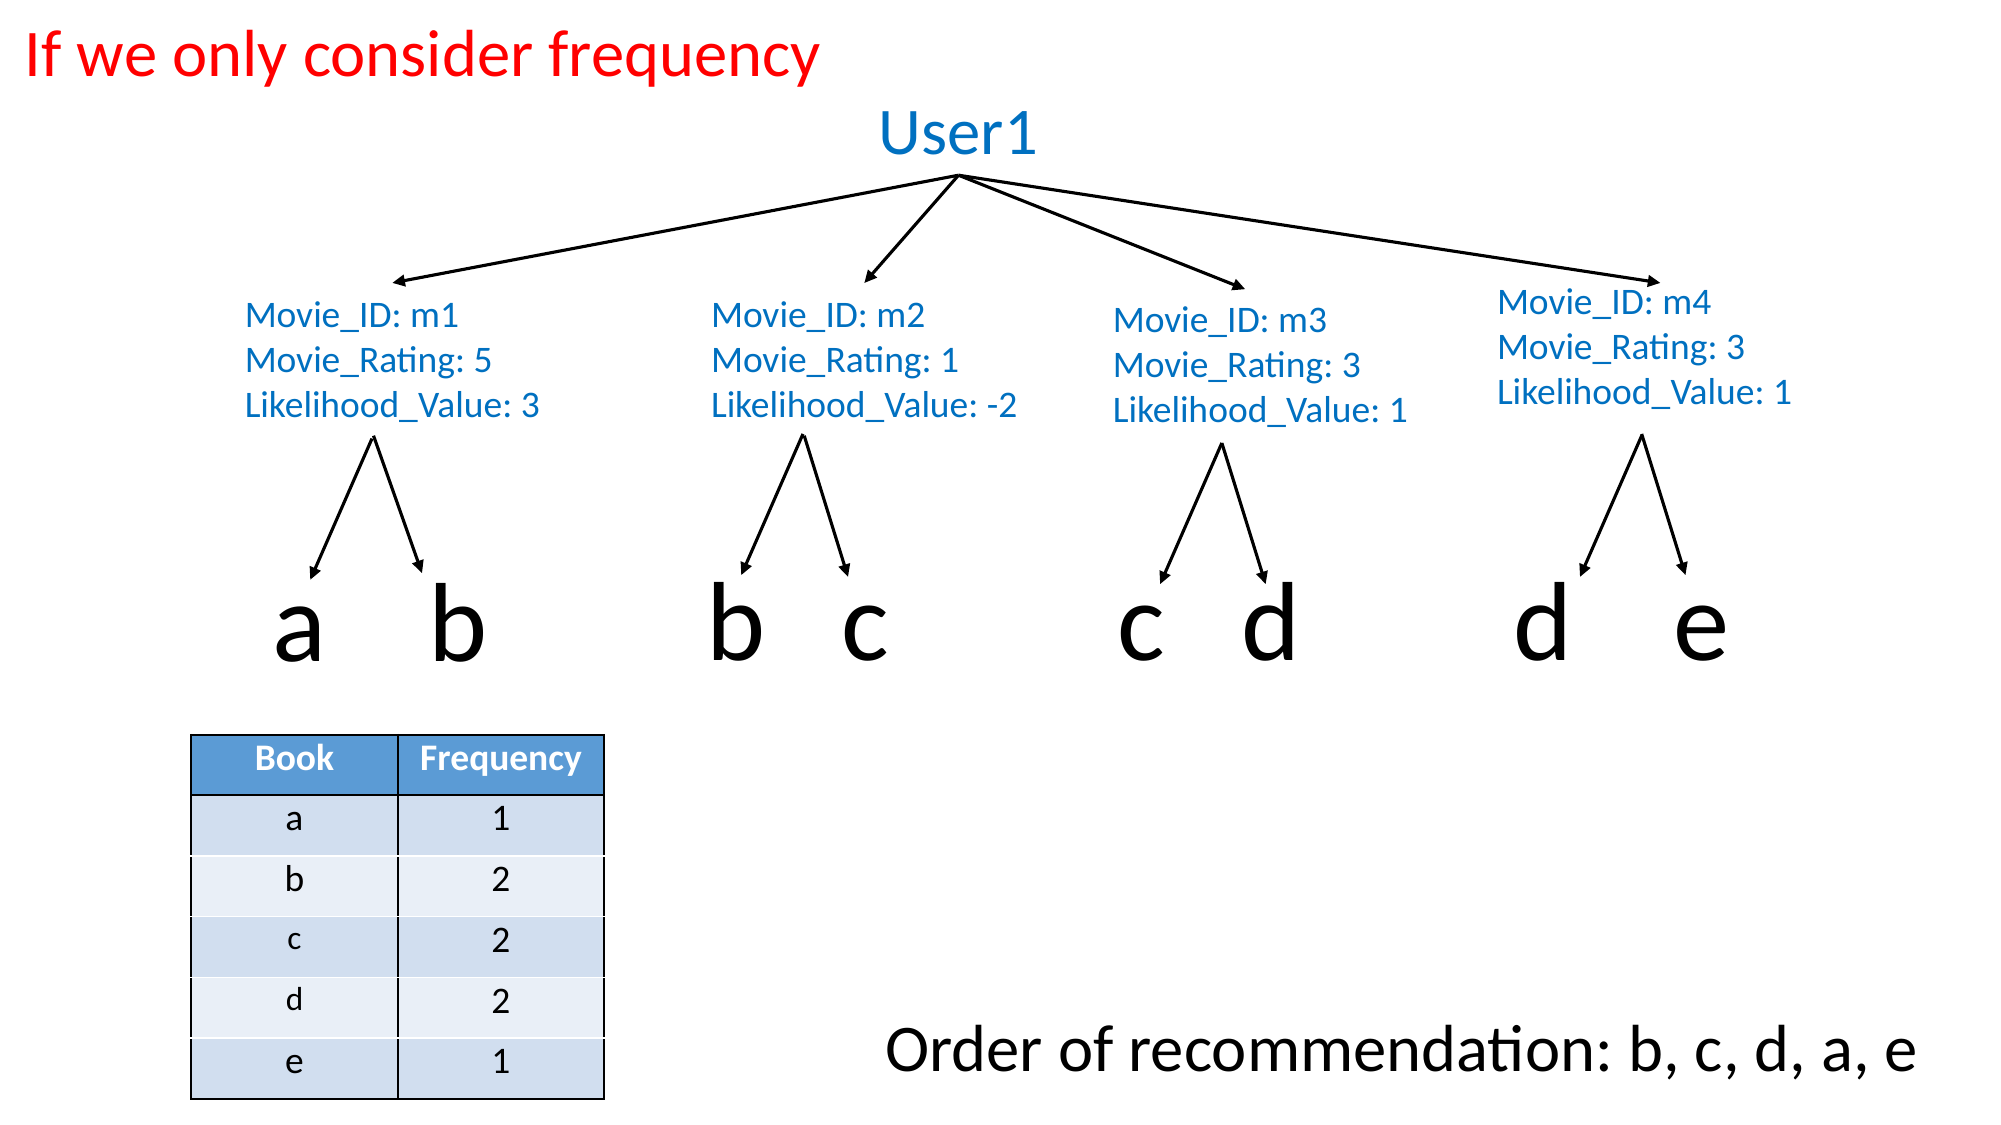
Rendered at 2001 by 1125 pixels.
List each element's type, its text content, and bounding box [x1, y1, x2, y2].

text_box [1641, 433, 1686, 575]
table_header Frequency [399, 736, 603, 794]
table_cell e [192, 1039, 397, 1098]
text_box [1160, 442, 1221, 584]
text_box Movie_ID: m4 Movie_Rating: 3 Likelihood_Value: 1 [1482, 269, 1831, 419]
table_cell c [192, 917, 397, 977]
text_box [958, 176, 1246, 290]
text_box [1246, 176, 1661, 283]
text_box b c [691, 539, 930, 690]
text_box c d [1102, 540, 1342, 691]
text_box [310, 438, 372, 580]
table_cell 2 [399, 917, 603, 977]
table_header Book [192, 736, 397, 794]
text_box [741, 433, 803, 575]
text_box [392, 176, 864, 283]
text_box If we only consider frequency [9, 2, 837, 97]
text_box Movie_ID: m1 Movie_Rating: 5 Likelihood_Value: 3 [230, 282, 556, 433]
text_box d e [1497, 540, 1746, 691]
table_cell 1 [399, 796, 603, 855]
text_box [804, 435, 849, 577]
table_cell 2 [399, 857, 603, 916]
text_box a b [257, 540, 528, 691]
table_cell d [192, 978, 397, 1037]
table_cell b [192, 857, 397, 916]
table_cell 1 [399, 1039, 603, 1098]
table_cell a [192, 796, 397, 855]
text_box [1579, 435, 1642, 577]
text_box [373, 435, 422, 573]
text_box User1 [855, 80, 1062, 176]
text_box Movie_ID: m3 Movie_Rating: 3 Likelihood_Value: 1 [1098, 287, 1478, 437]
text_box Order of recommendation: b, c, d, a, e [870, 997, 1935, 1093]
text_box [864, 176, 958, 283]
text_box Movie_ID: m2 Movie_Rating: 1 Likelihood_Value: -2 [696, 283, 1033, 433]
table_cell 2 [399, 978, 603, 1037]
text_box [1221, 442, 1266, 584]
